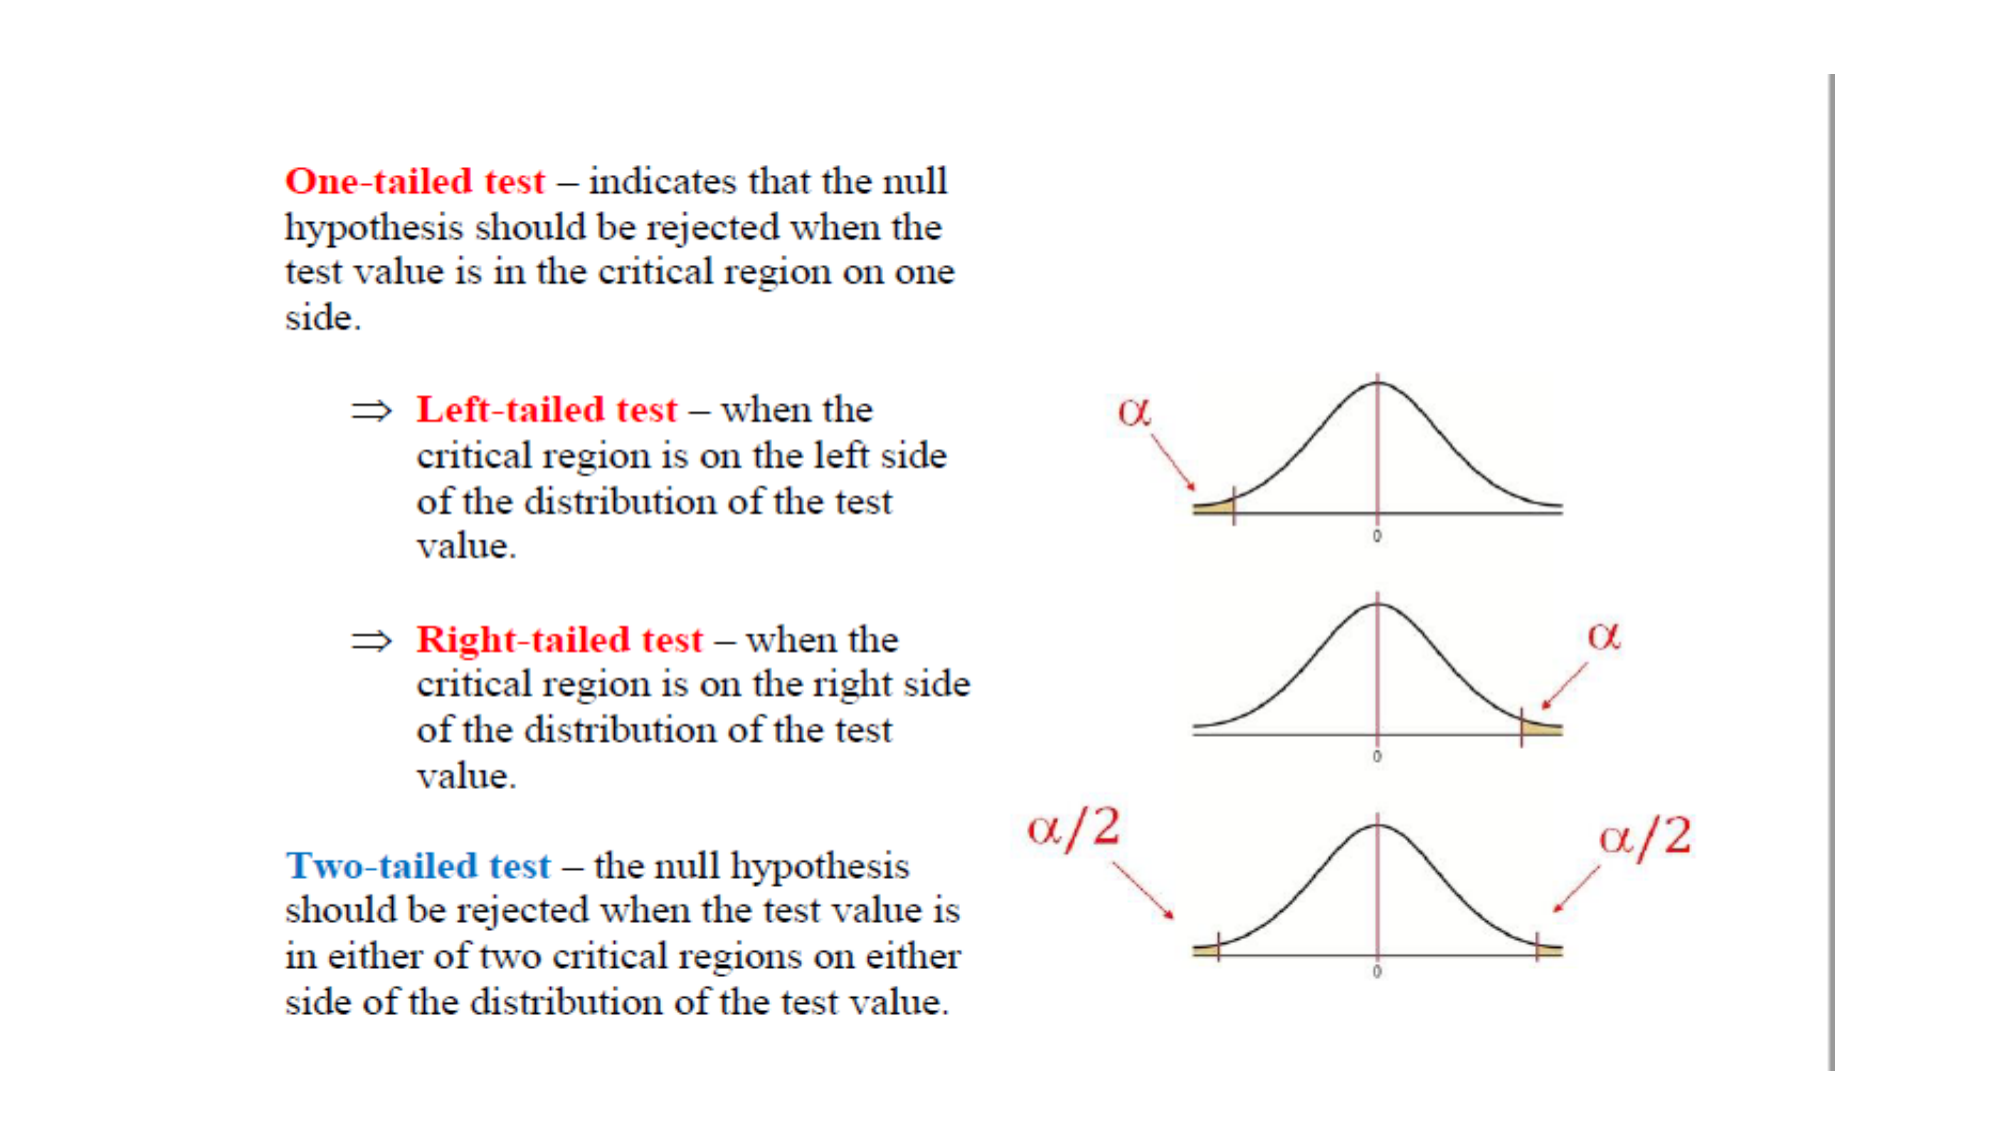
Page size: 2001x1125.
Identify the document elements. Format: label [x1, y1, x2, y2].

list [170, 74, 1835, 1071]
